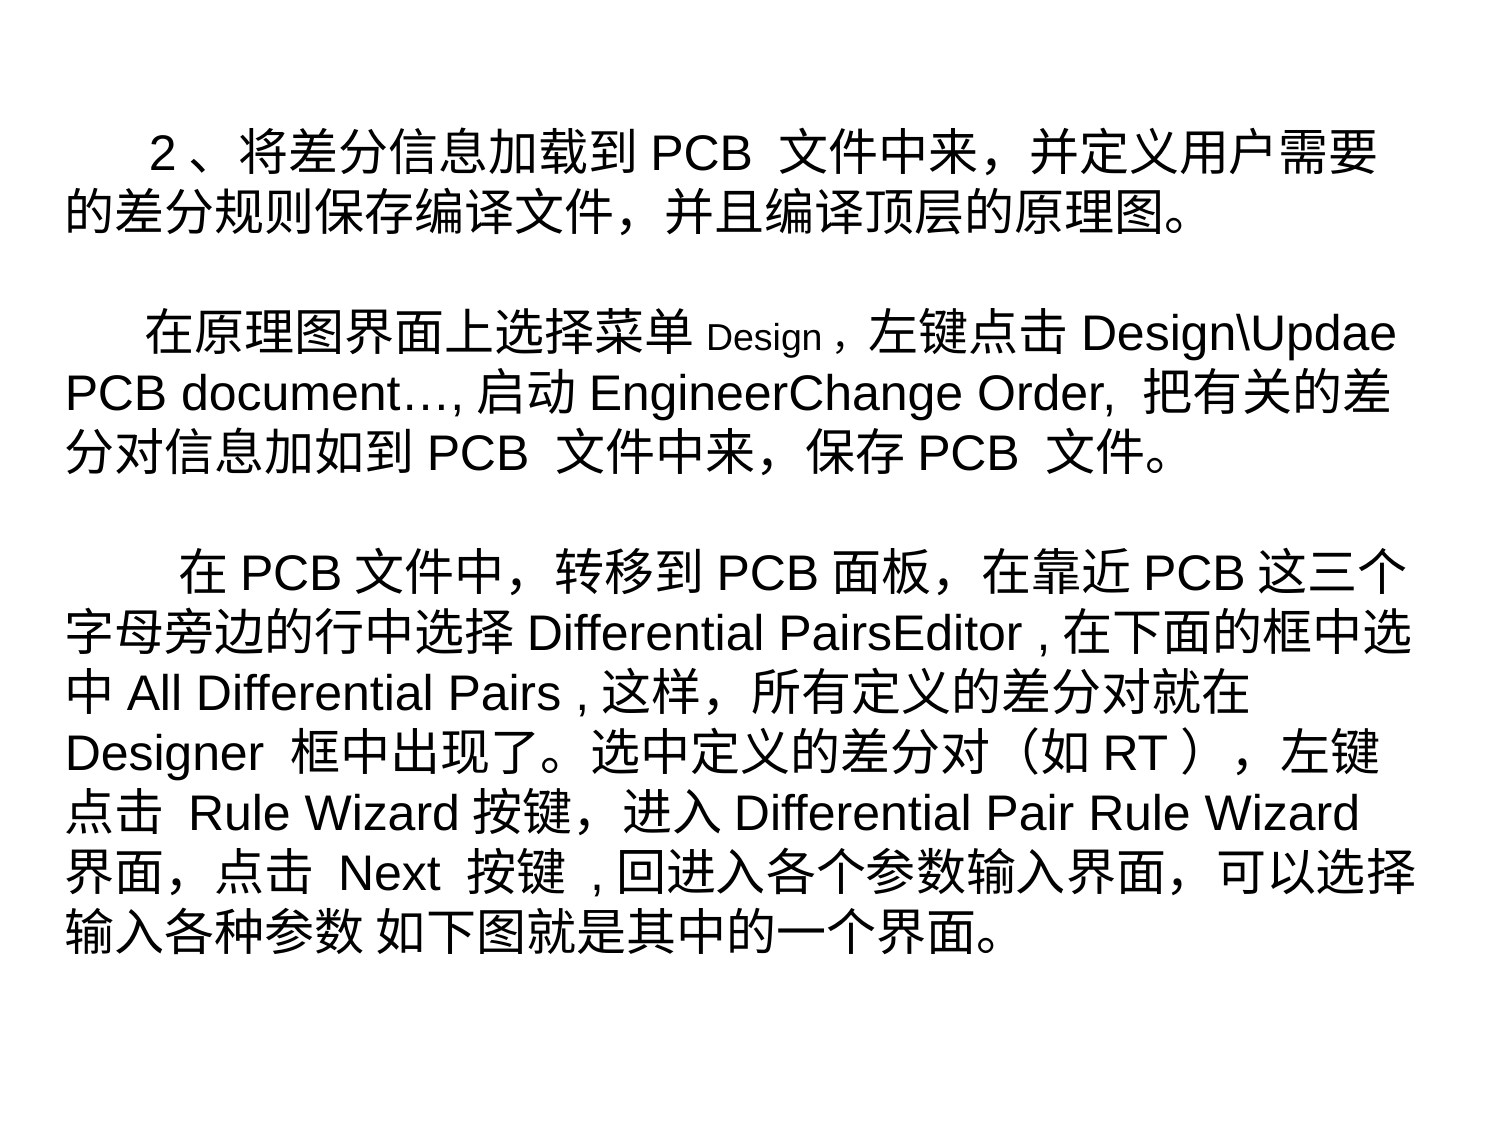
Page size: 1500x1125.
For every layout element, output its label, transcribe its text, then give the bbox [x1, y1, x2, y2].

text_box 2、将差分信息加载到PCB 文件中来，并定义用户需要的差分规则保存编译文件，并且编译顶层的原理图。 在原理图界面上选择菜单Design，左键点击Design\Updae PCB document…,启动EngineerChange Order, 把有关的差分对信息加如到PCB 文件中来，保存PCB 文件。 在PCB文件中，转移到PCB面板，在靠近PCB这三个字母旁边的行中选择Differential PairsEditor ,在下面的框中选中All Differential Pairs ,这样，所有定义的差分对就在Designer 框中出现了。选中定义的差分对（如RT），左键点击 Rule Wizard按键，进入Differential Pair Rule Wizard界面，点击 Next 按键 ,回进入各个参数输入界面，可以选择输入各种参数 如下图就是其中的一个界面。 [50, 113, 1436, 969]
